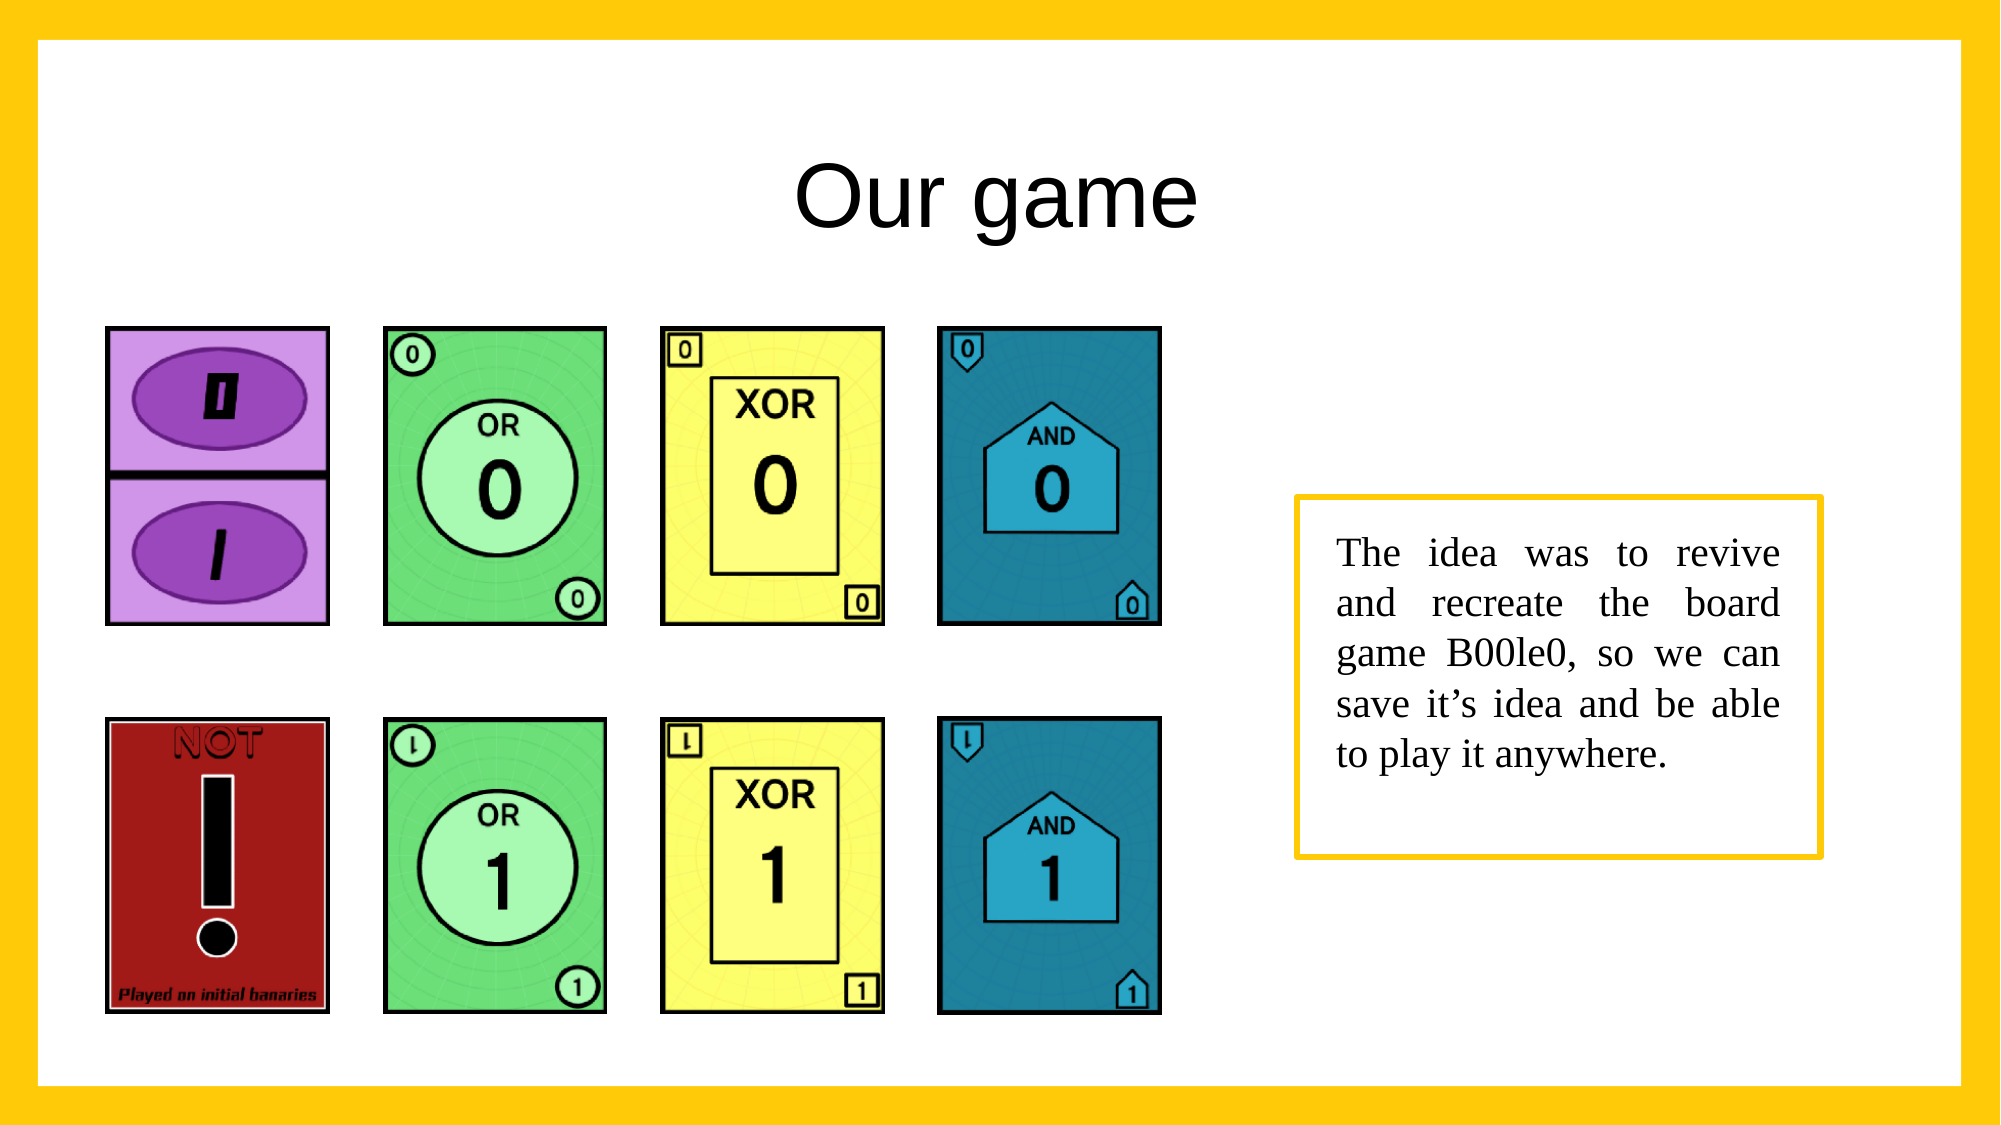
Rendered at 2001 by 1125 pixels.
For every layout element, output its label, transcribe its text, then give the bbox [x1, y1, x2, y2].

text_box [1296, 496, 1821, 857]
picture [382, 717, 608, 1015]
picture [382, 326, 608, 626]
title Our game [187, 86, 1808, 309]
picture [937, 326, 1162, 626]
picture [105, 326, 330, 626]
picture [937, 716, 1162, 1016]
picture [660, 717, 885, 1015]
picture [660, 326, 885, 626]
picture [105, 717, 330, 1015]
